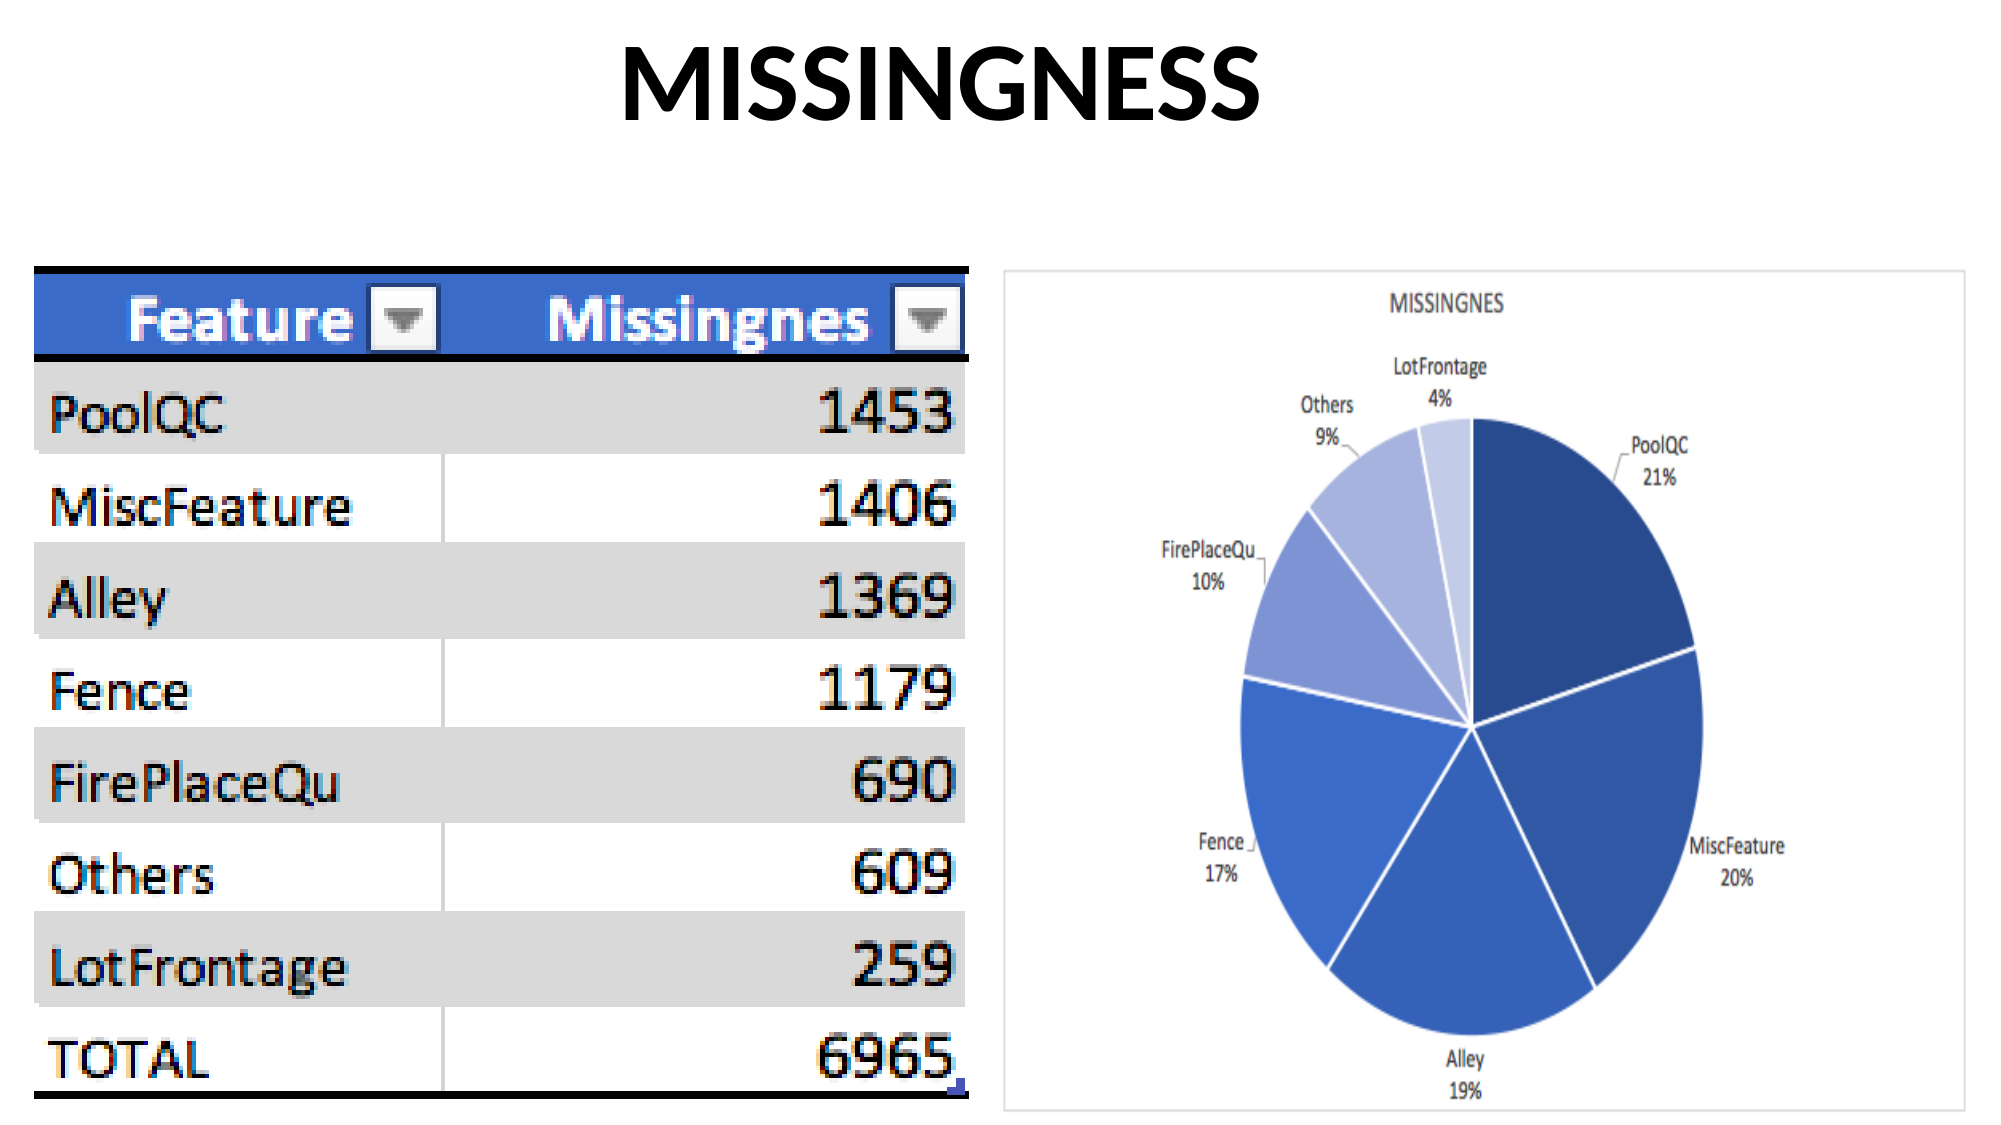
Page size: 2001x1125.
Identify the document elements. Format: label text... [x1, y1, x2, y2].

text_box MISSINGNESS [603, 0, 1279, 150]
picture [0, 237, 1969, 1125]
